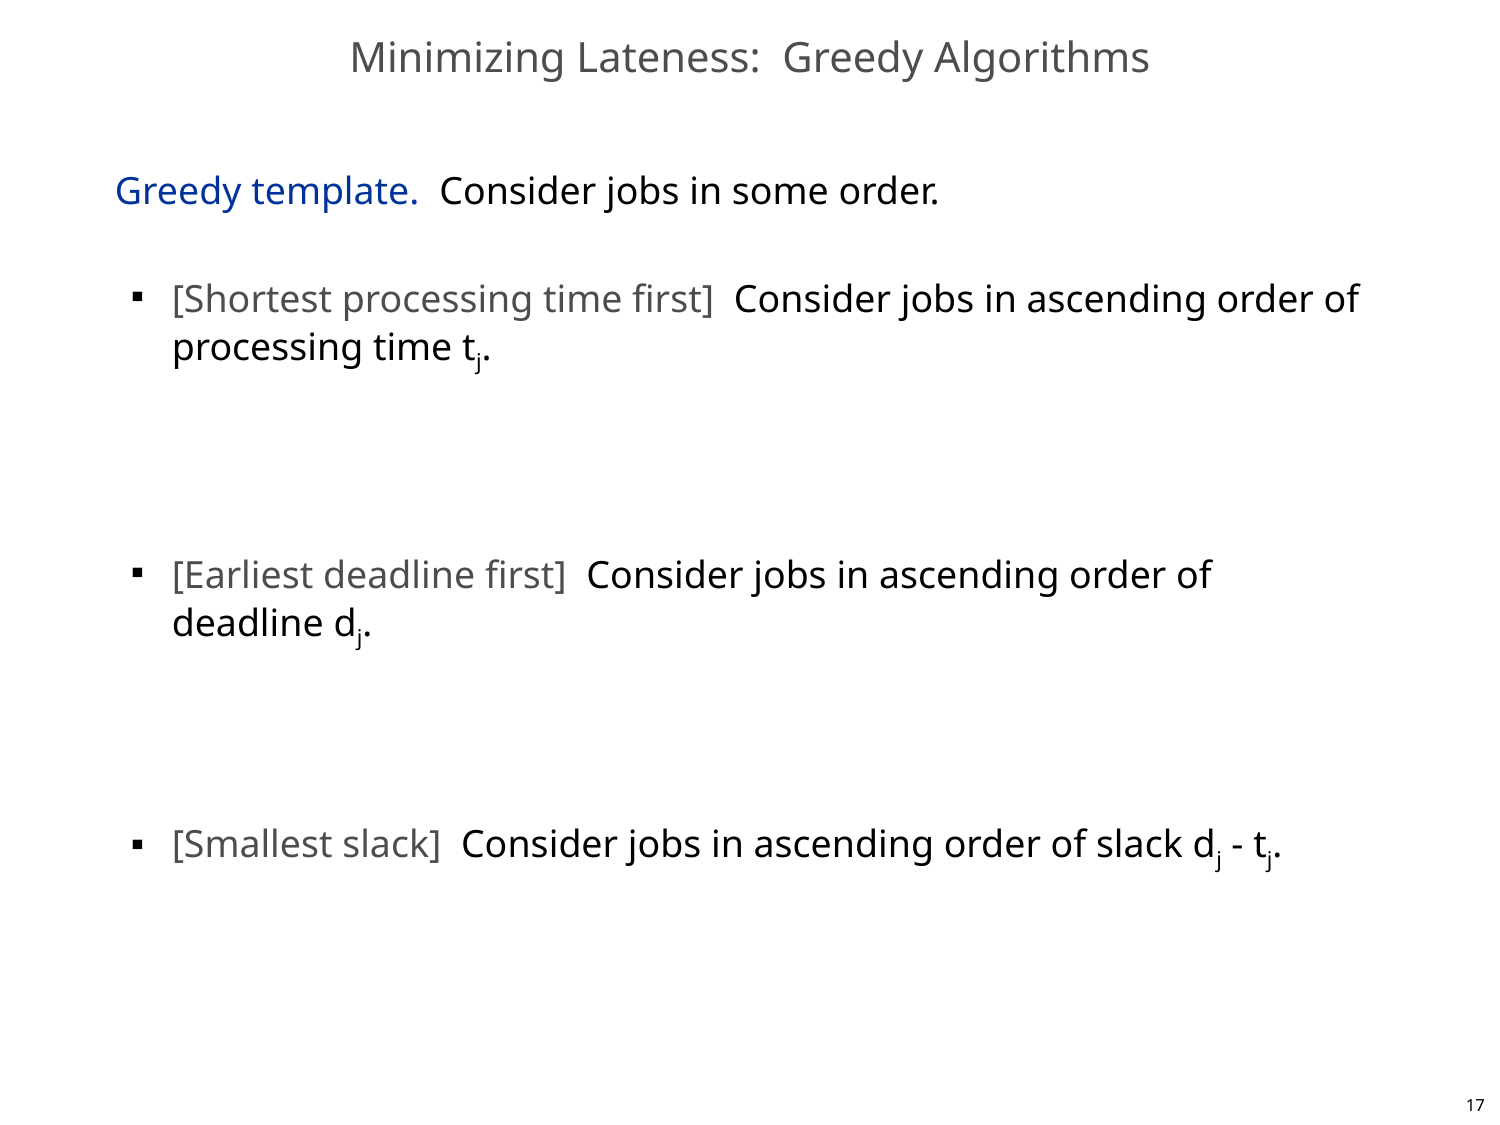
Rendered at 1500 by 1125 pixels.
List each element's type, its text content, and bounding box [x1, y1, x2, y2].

list Greedy template. Consider jobs in some order. [Shortest processing time first] Consider jobs in ascending order of processing time tj. [Earliest deadline first] Consider jobs in ascending order of deadline dj. [Smallest slack] Consider jobs in ascending order of slack dj - tj. [99, 149, 1388, 1038]
title Minimizing Lateness: Greedy Algorithms [0, 24, 1500, 100]
slide_number 17 [1187, 1087, 1500, 1125]
